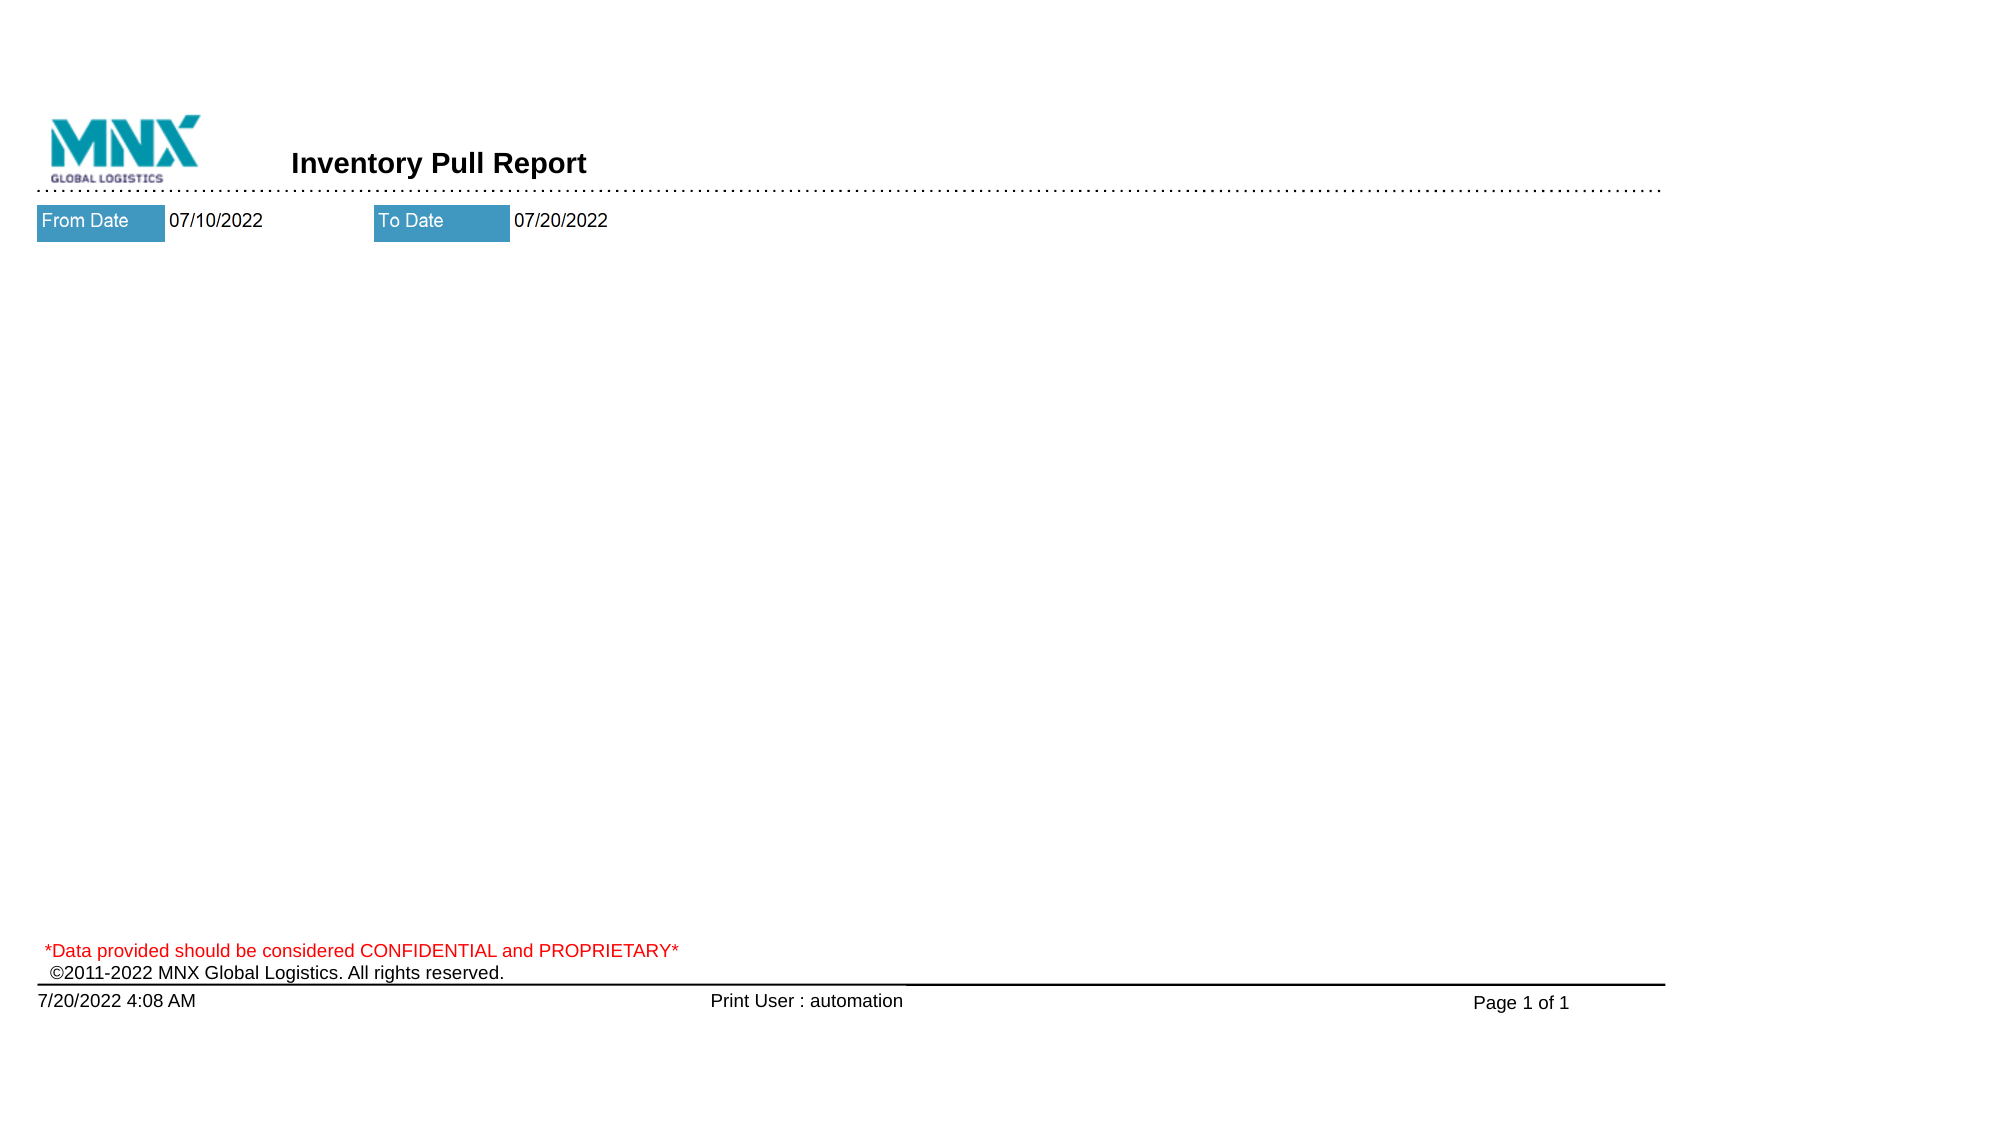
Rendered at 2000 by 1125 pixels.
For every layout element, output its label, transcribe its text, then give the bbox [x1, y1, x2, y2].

text_box Print User : automation [626, 988, 988, 1013]
text_box ©2011-2022 MNX Global Logistics. All rights reserved. [44, 960, 1221, 982]
text_box 7/20/2022 4:08 AM [37, 988, 291, 1013]
picture [37, 112, 248, 185]
text_box Inventory Pull Report [287, 139, 979, 182]
text_box *Data provided should be considered CONFIDENTIAL and PROPRIETARY* [44, 938, 1221, 960]
text_box Page 1 of 1 [1359, 990, 1570, 1013]
picture [37, 205, 679, 242]
